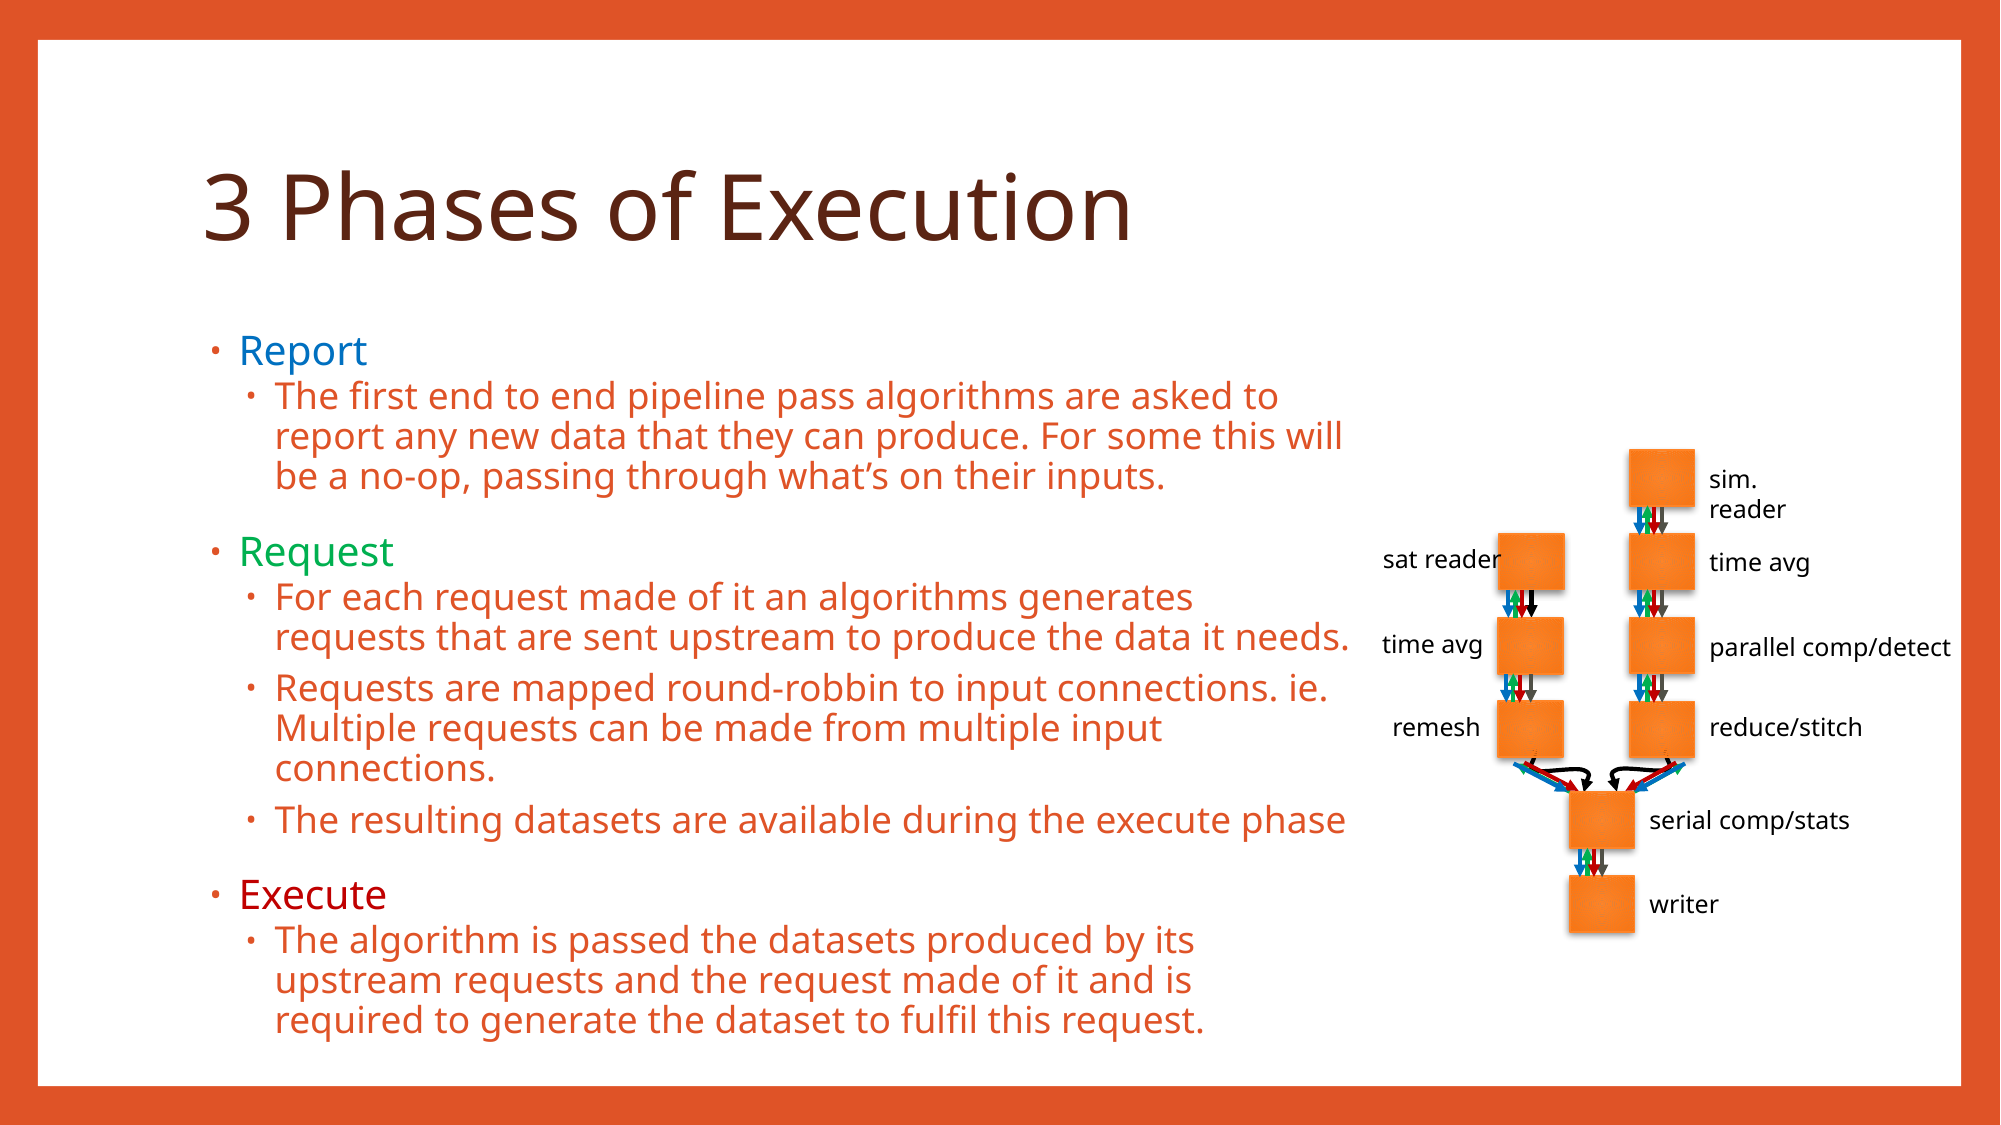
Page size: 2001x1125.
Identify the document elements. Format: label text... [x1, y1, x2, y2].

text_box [1634, 763, 1686, 792]
text_box parallel comp/detect [1694, 623, 1823, 670]
text_box time avg [1367, 620, 1496, 667]
text_box remesh [1367, 703, 1496, 750]
text_box [1497, 700, 1564, 758]
text_box serial comp/stats [1634, 797, 1763, 843]
text_box [1629, 449, 1695, 507]
text_box reduce/stitch [1694, 704, 1823, 750]
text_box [1625, 762, 1633, 792]
text_box [1569, 875, 1635, 933]
text_box [1498, 533, 1565, 590]
text_box time avg [1694, 539, 1823, 585]
title 3 Phases of Execution [187, 99, 1808, 323]
text_box [1629, 533, 1695, 590]
text_box sat reader [1368, 536, 1497, 582]
text_box sim. reader [1694, 455, 1851, 502]
text_box [1607, 767, 1620, 790]
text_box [1513, 763, 1569, 792]
text_box [1629, 617, 1695, 674]
text_box [1629, 701, 1695, 758]
list Report The first end to end pipeline pass algorithms are asked to report any new data that they can produce. For some this will be a no-op, passing through what’s on their inputs. Request For each request made of it an algorithms generates requests that are sent upstream to produce the data it needs. Requests are mapped round-robbin to input connections. ie. Multiple requests can be made from multiple input connections. The resulting datasets are available during the execute phase Execute The algorithm is passed the datasets produced by its upstream requests and the request made of it and is required to generate the dataset to fulfil this request. [187, 322, 1368, 1060]
text_box [1497, 617, 1564, 675]
text_box [1569, 791, 1635, 849]
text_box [1568, 762, 1579, 792]
text_box writer [1634, 881, 1763, 927]
text_box [1583, 768, 1593, 790]
